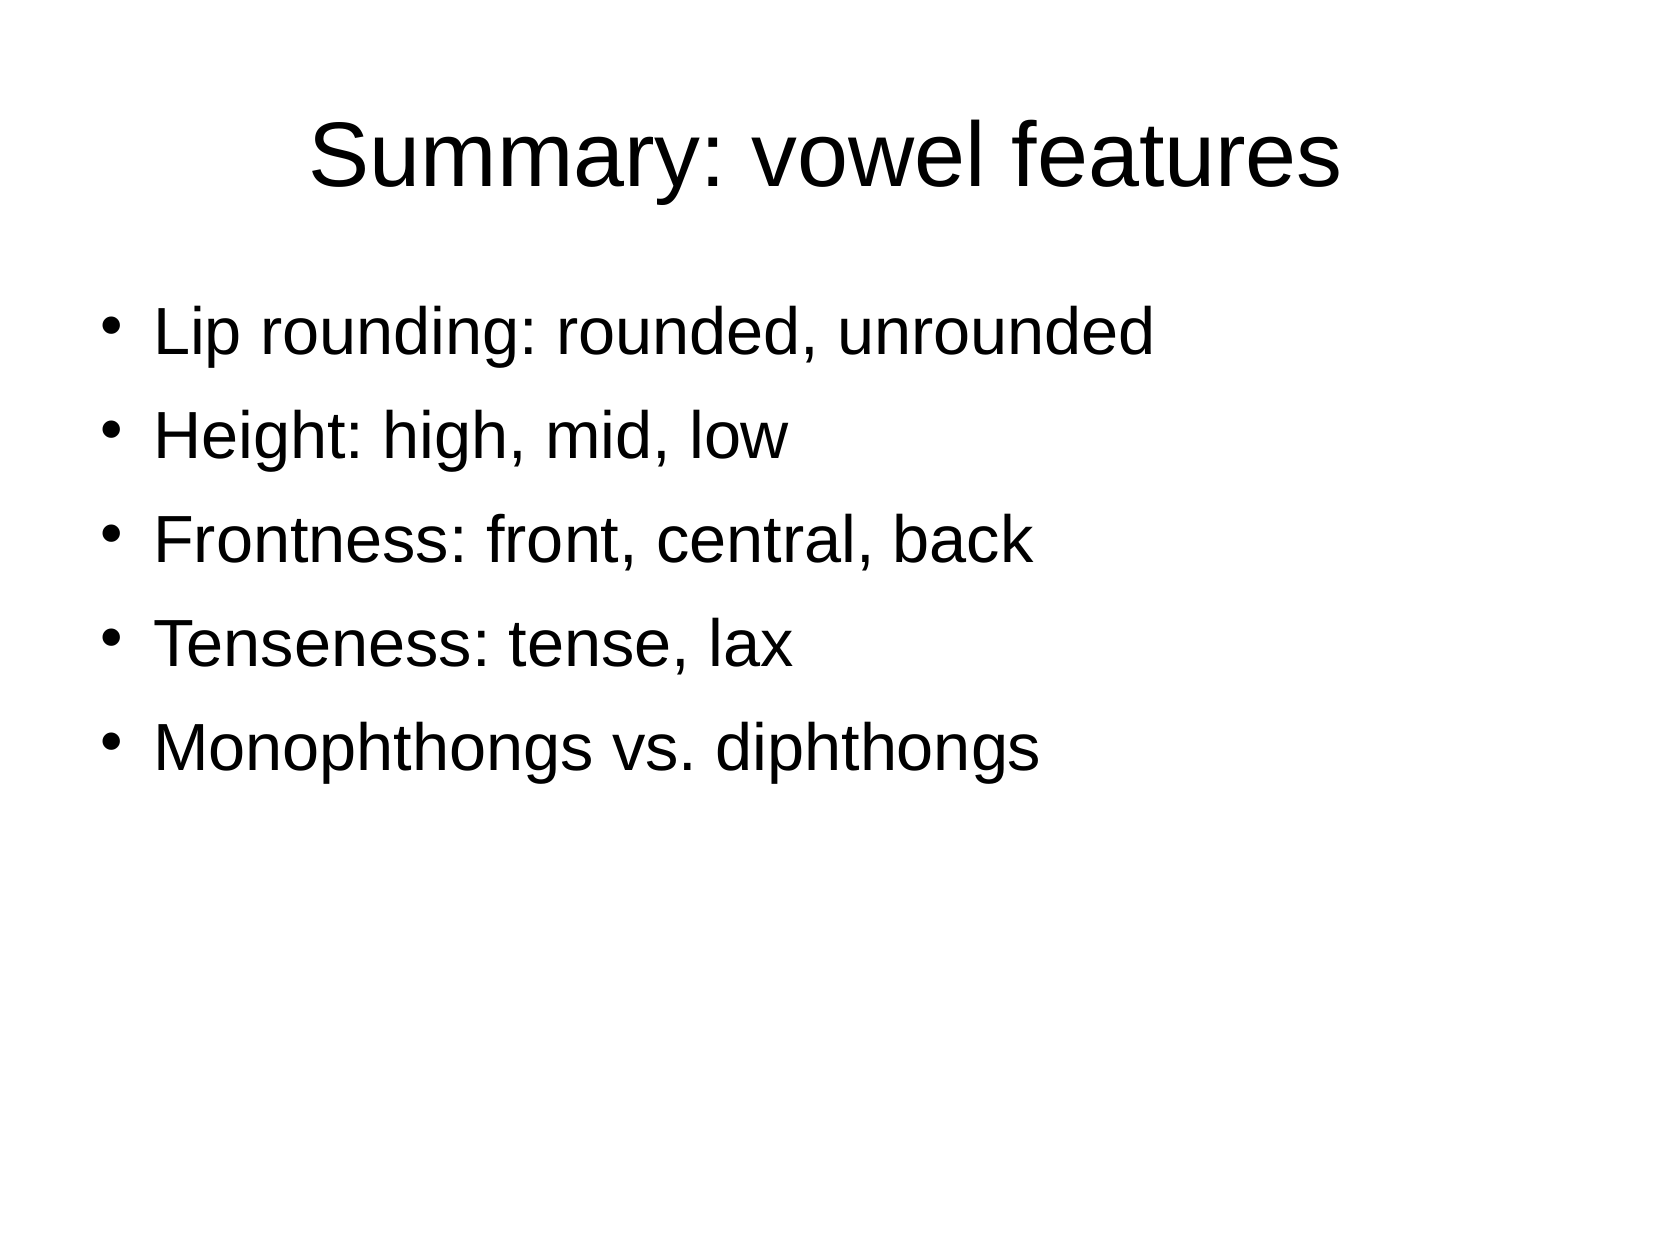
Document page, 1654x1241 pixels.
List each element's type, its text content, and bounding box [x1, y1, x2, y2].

title Summary: vowel features [82, 49, 1571, 257]
list Lip rounding: rounded, unrounded Height: high, mid, low Frontness: front, central, back Tenseness: tense, lax Monophthongs vs. diphthongs [82, 290, 1538, 1010]
